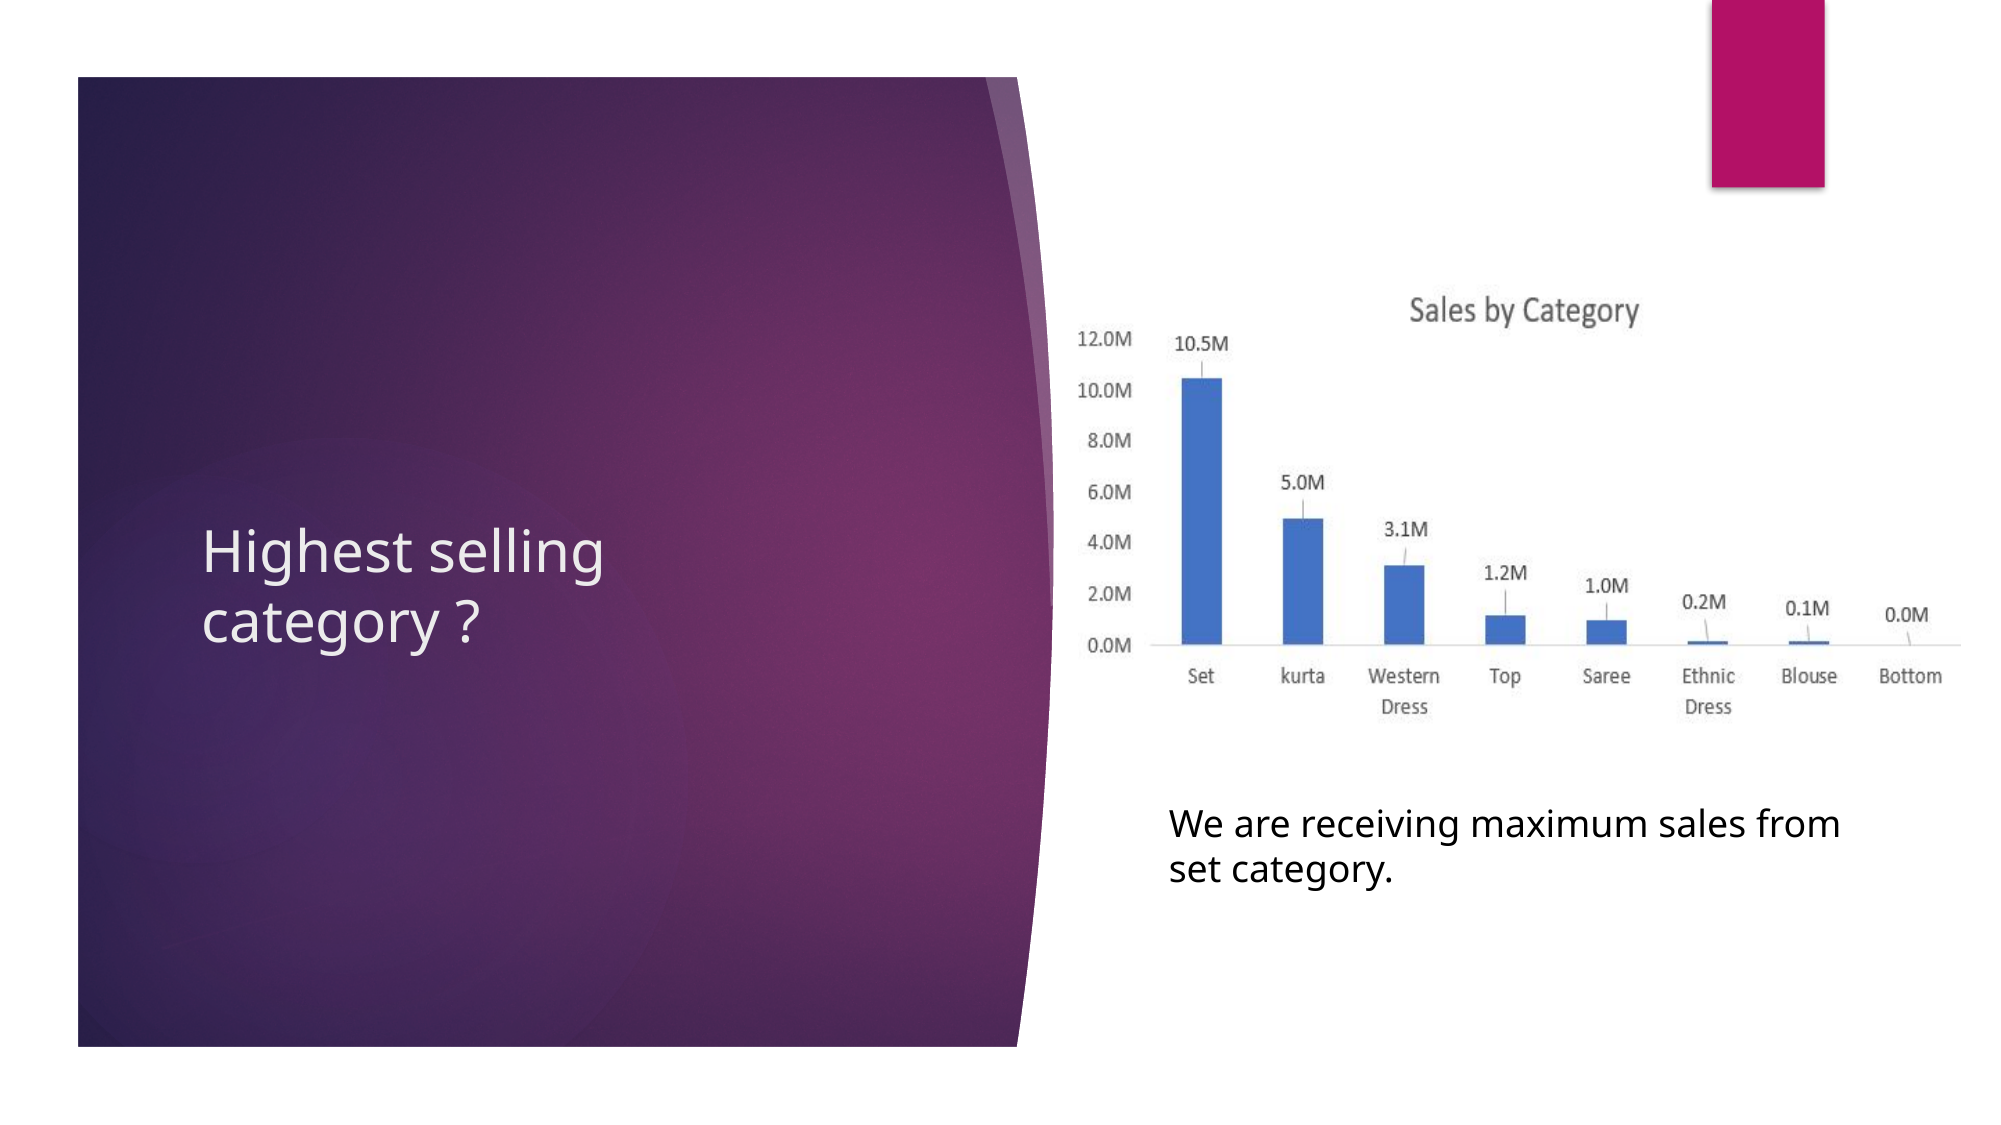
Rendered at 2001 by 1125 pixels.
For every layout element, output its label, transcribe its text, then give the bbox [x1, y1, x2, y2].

title Highest selling category ? [186, 396, 901, 772]
text_box We are receiving maximum sales from set category. [1153, 735, 1868, 965]
picture [1077, 271, 1962, 727]
